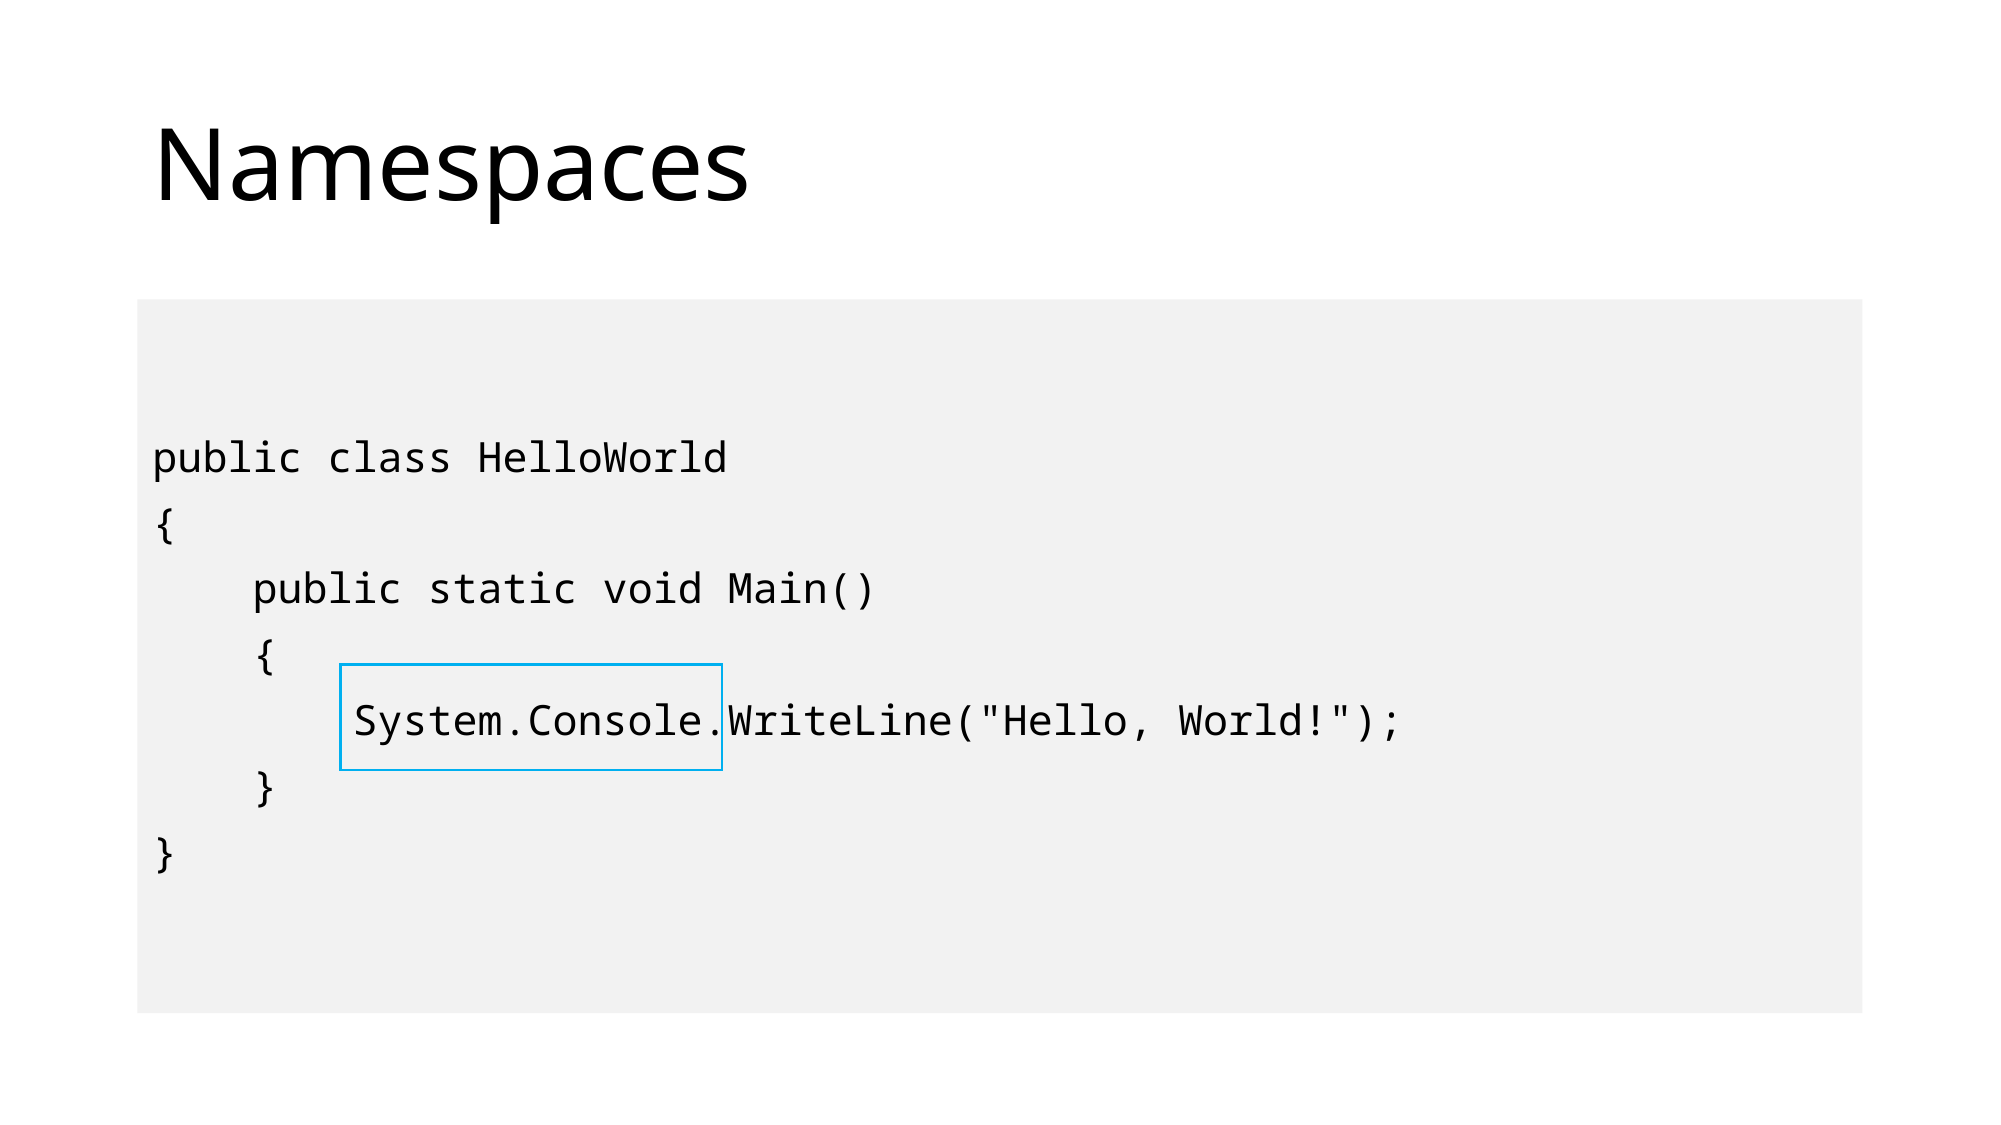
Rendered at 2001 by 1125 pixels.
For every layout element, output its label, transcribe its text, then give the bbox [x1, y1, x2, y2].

text_box [339, 663, 723, 771]
text_box public class HelloWorld { public static void Main() { System.Console.WriteLine("Hello, World!"); } } [137, 299, 1863, 1014]
title Namespaces [137, 59, 1863, 278]
